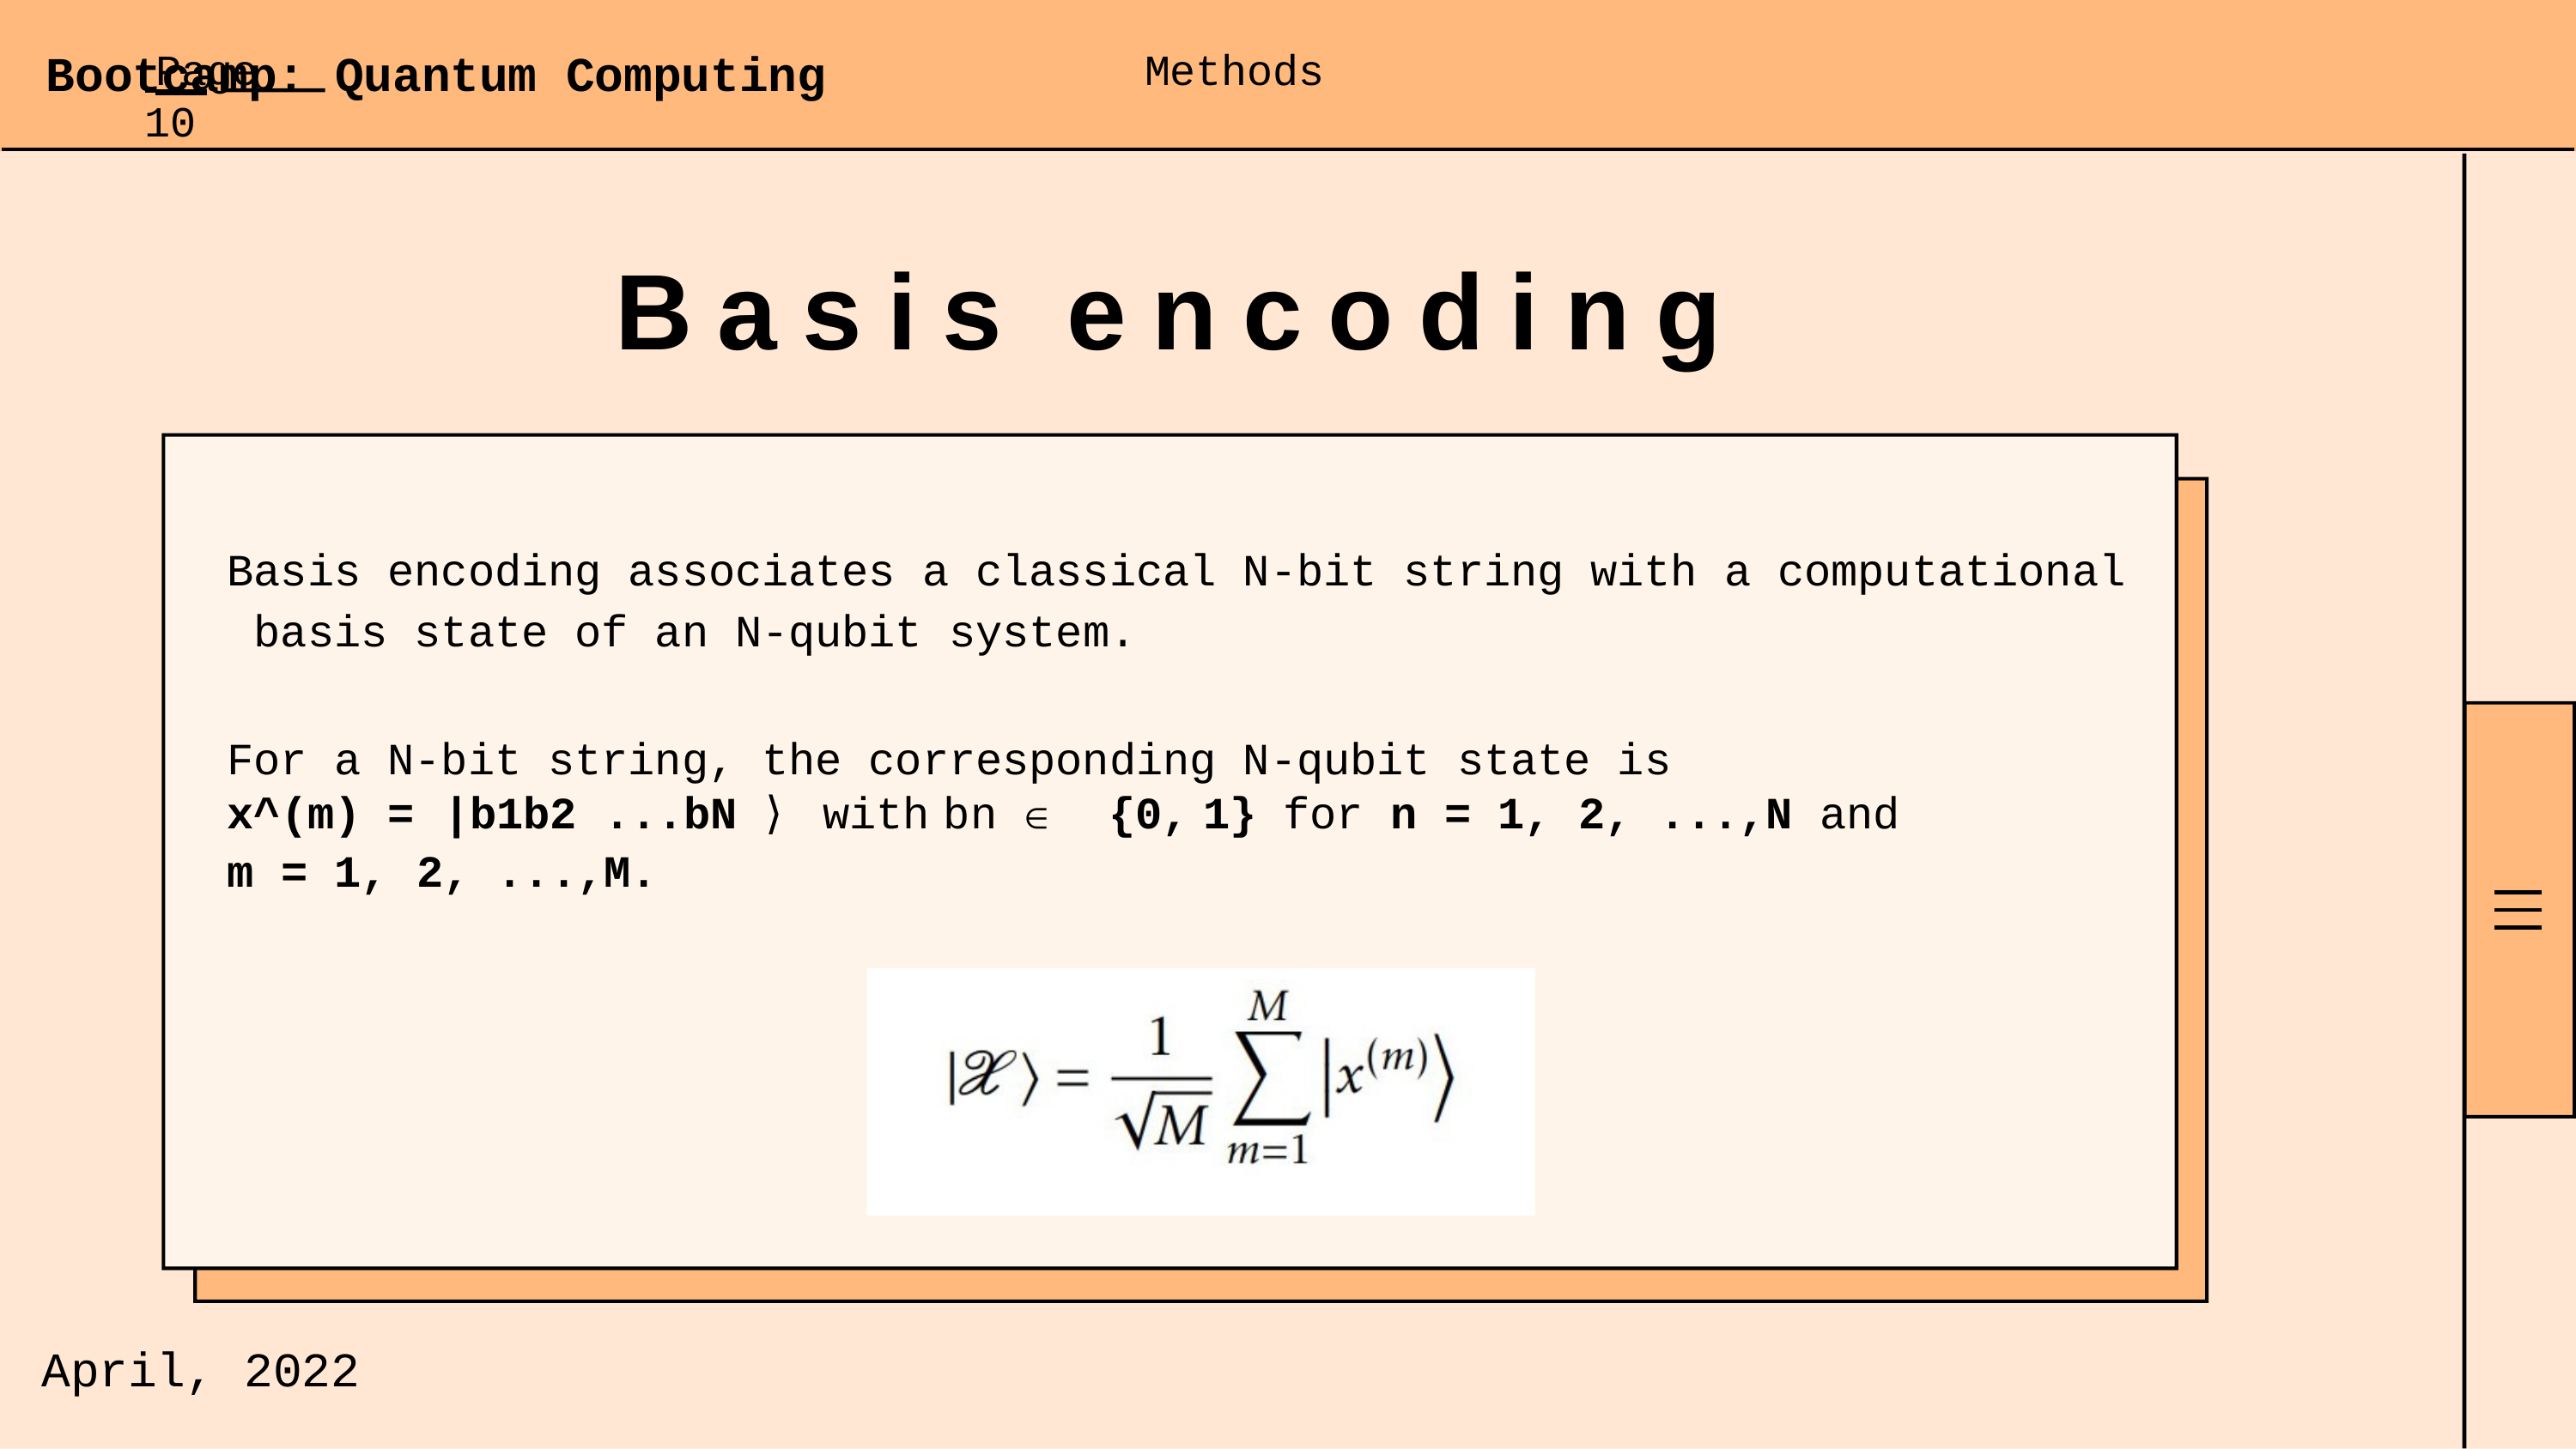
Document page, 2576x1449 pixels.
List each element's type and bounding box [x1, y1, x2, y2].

text_box [0, 0, 2576, 1449]
